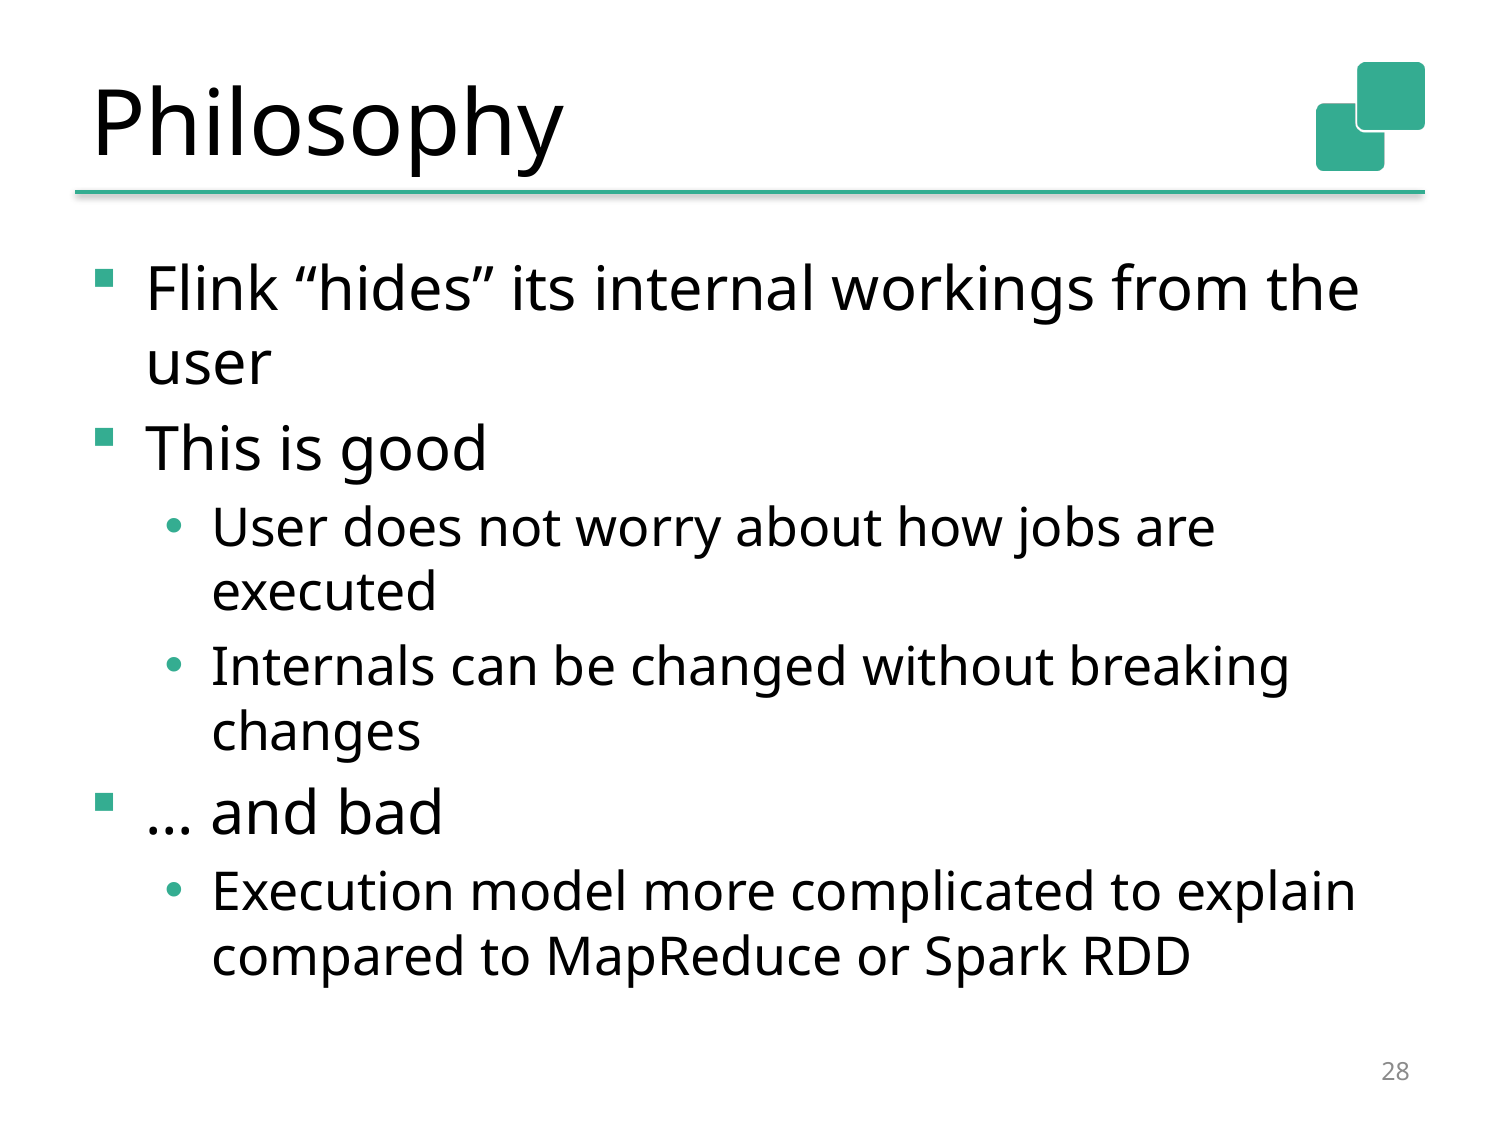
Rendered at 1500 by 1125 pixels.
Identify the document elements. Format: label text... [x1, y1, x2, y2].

title Philosophy [75, 45, 1302, 193]
list Flink “hides” its internal workings from the user This is good User does not worry about how jobs are executed Internals can be changed without breaking changes … and bad Execution model more complicated to explain compared to MapReduce or Spark RDD [75, 241, 1425, 1005]
picture [1316, 62, 1425, 171]
slide_number 28 [1074, 1042, 1425, 1103]
